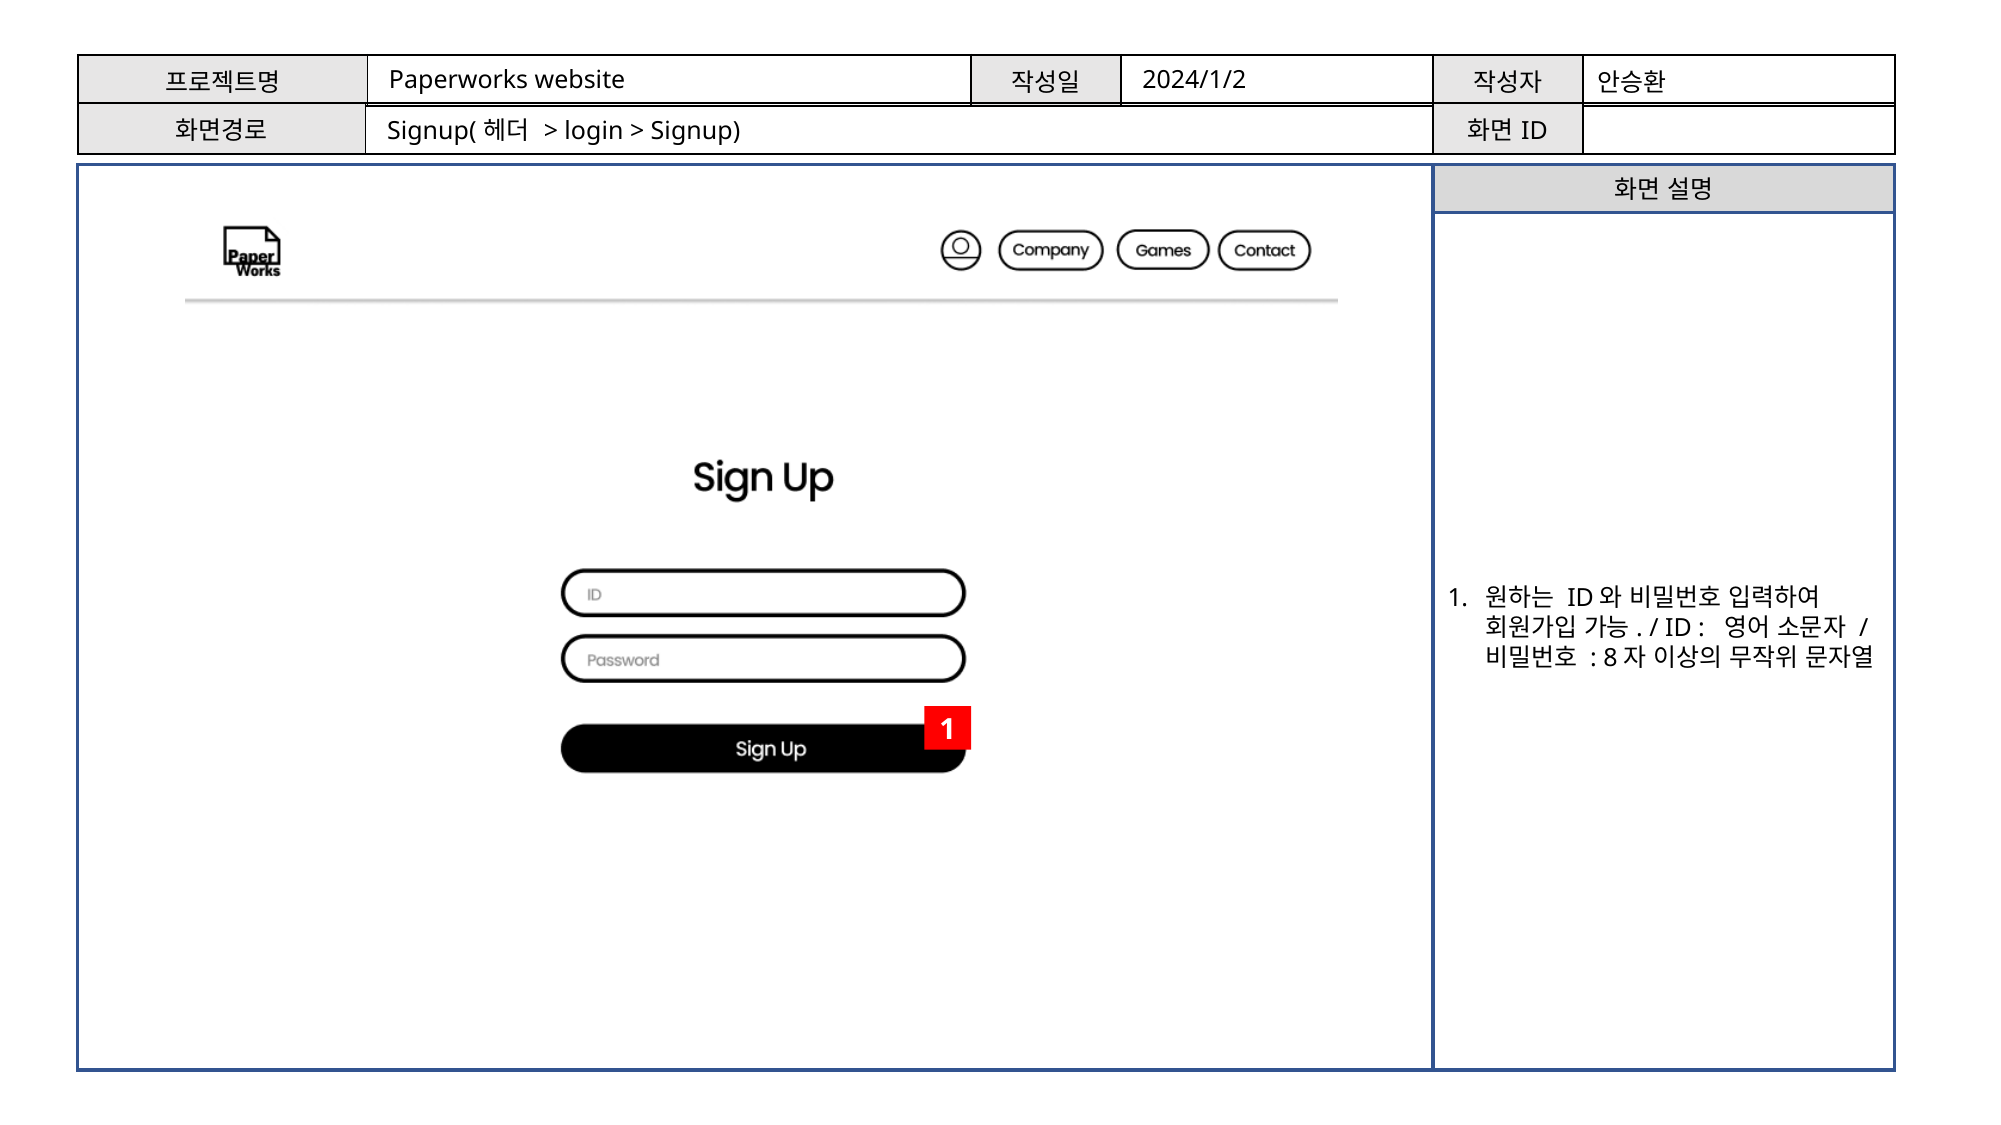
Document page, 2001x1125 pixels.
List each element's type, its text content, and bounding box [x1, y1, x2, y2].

table_header 프로젝트명 [79, 56, 367, 102]
picture [185, 201, 1338, 1023]
table_header 화면ID [1434, 104, 1582, 153]
table_header 화면경로 [79, 104, 365, 153]
text_box 원하는 ID와 비밀번호 입력하여 회원가입 가능. / ID : 영어 소문자 / 비밀번호 : 8자 이상의 무작위 문자열 [1432, 212, 1896, 1071]
table_header [1584, 104, 1894, 153]
table_header 작성자 [1434, 56, 1582, 102]
text_box [77, 164, 1432, 1071]
table_header 2024/1/2 [1122, 56, 1432, 102]
table_header 안승환 [1584, 56, 1894, 102]
text_box 화면 설명 [1432, 164, 1896, 212]
table_header Signup(헤더 > login > Signup) [366, 104, 1432, 153]
table_header 작성일 [972, 56, 1120, 102]
table_header Paperworks website [368, 56, 970, 102]
